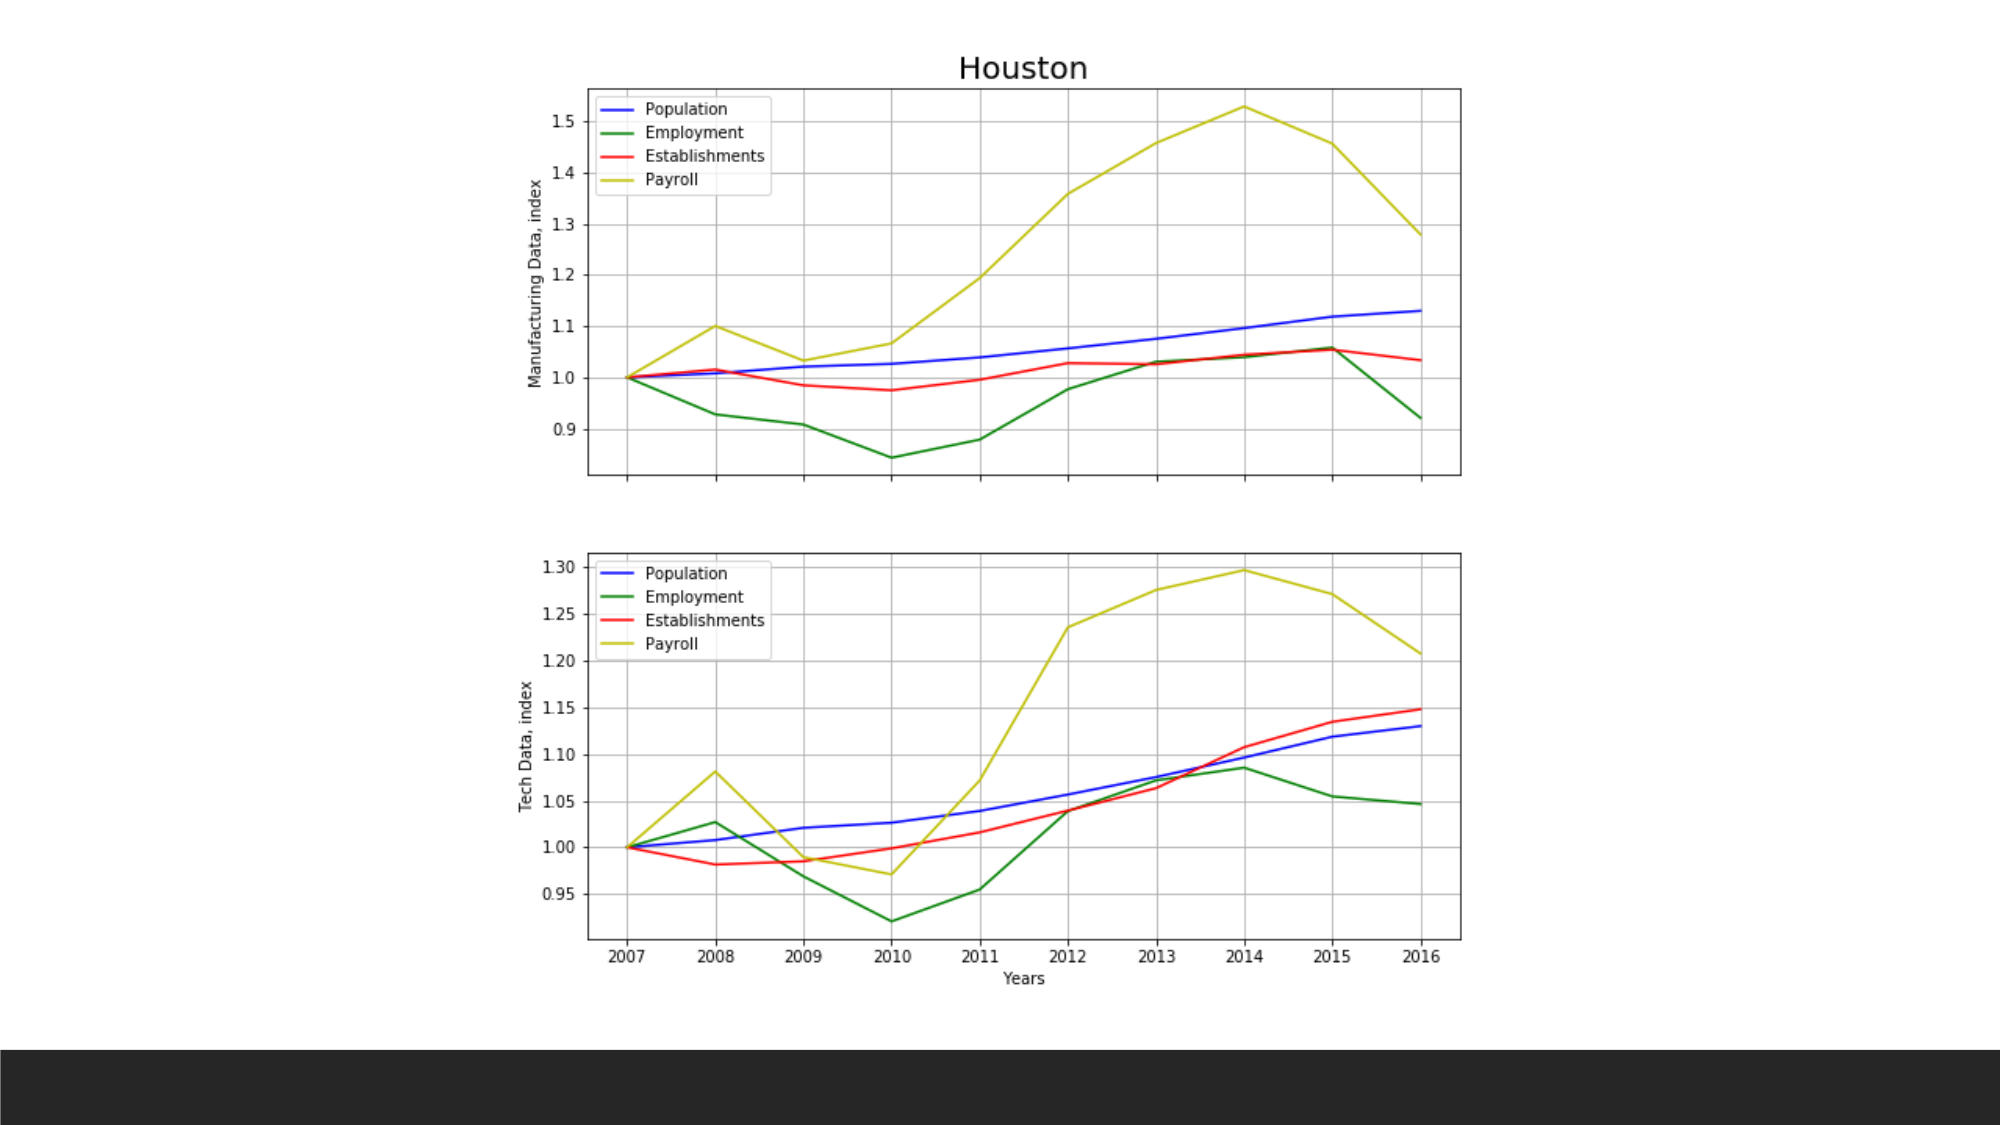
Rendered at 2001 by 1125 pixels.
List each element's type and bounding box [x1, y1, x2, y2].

picture [511, 46, 1489, 1002]
